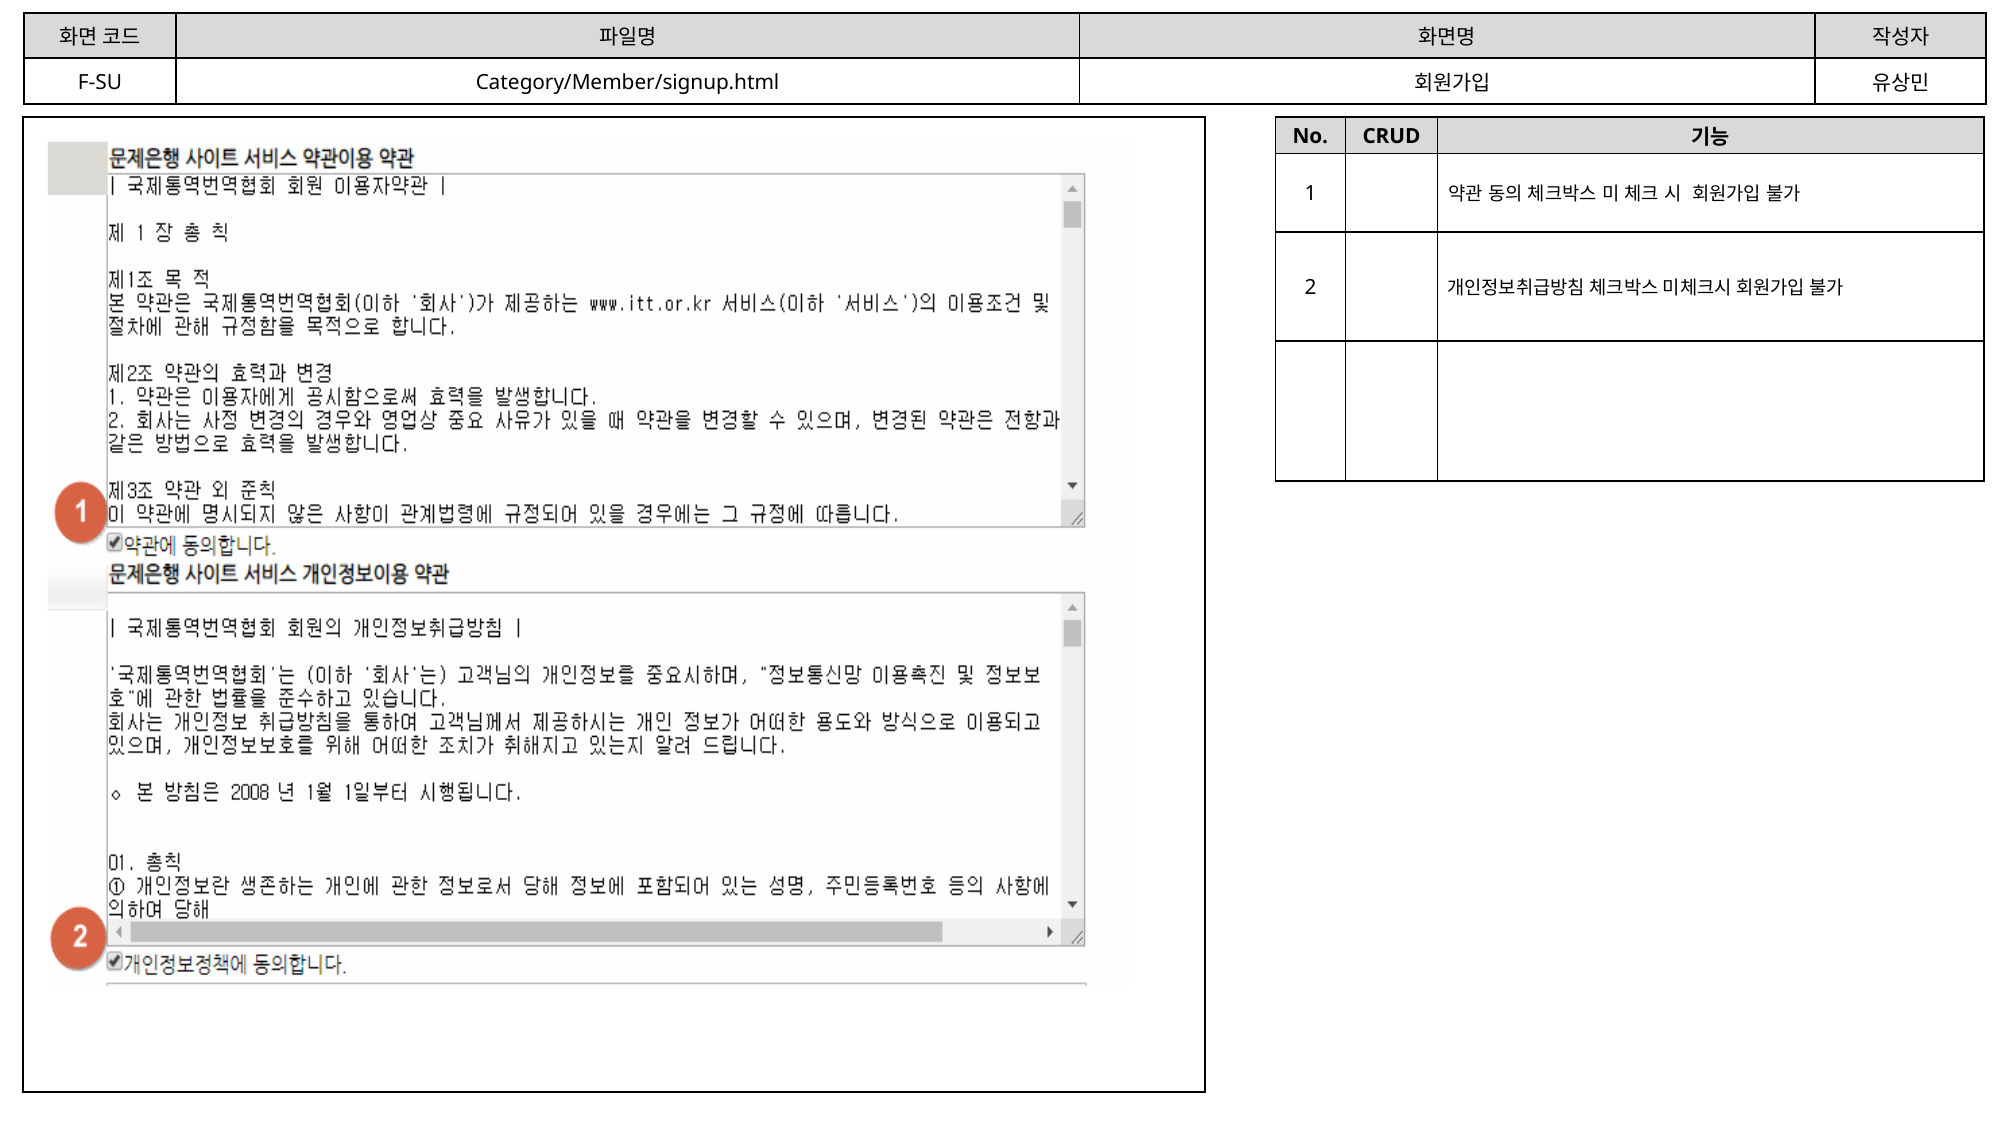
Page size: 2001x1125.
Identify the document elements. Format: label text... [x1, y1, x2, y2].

table_header 기능 [1438, 118, 1983, 153]
table_cell [1346, 154, 1437, 231]
picture [47, 138, 1134, 986]
table_cell 개인정보취급방침 체크박스 미체크시 회원가입 불가 [1438, 233, 1983, 340]
text_box [22, 116, 1206, 1093]
table_cell 약관 동의 체크박스 미 체크 시 회원가입 불가 [1438, 154, 1983, 231]
table_header 화면명 [1080, 14, 1814, 57]
table_cell 유상민 [1816, 59, 1985, 103]
table_header CRUD [1346, 118, 1437, 153]
table_cell [1346, 233, 1437, 340]
table_header 작성자 [1816, 14, 1985, 57]
table_cell 2 [1276, 233, 1345, 340]
table_cell [1346, 342, 1437, 480]
table_cell F-SU [25, 59, 175, 103]
table_cell Category/Member/signup.html [177, 59, 1079, 103]
table_cell 회원가입 [1080, 59, 1814, 103]
table_header 파일명 [177, 14, 1079, 57]
table_header 화면 코드 [25, 14, 175, 57]
table_header No. [1276, 118, 1345, 153]
table_cell [1438, 342, 1983, 480]
table_cell [1276, 342, 1345, 480]
table_cell 1 [1276, 154, 1345, 231]
